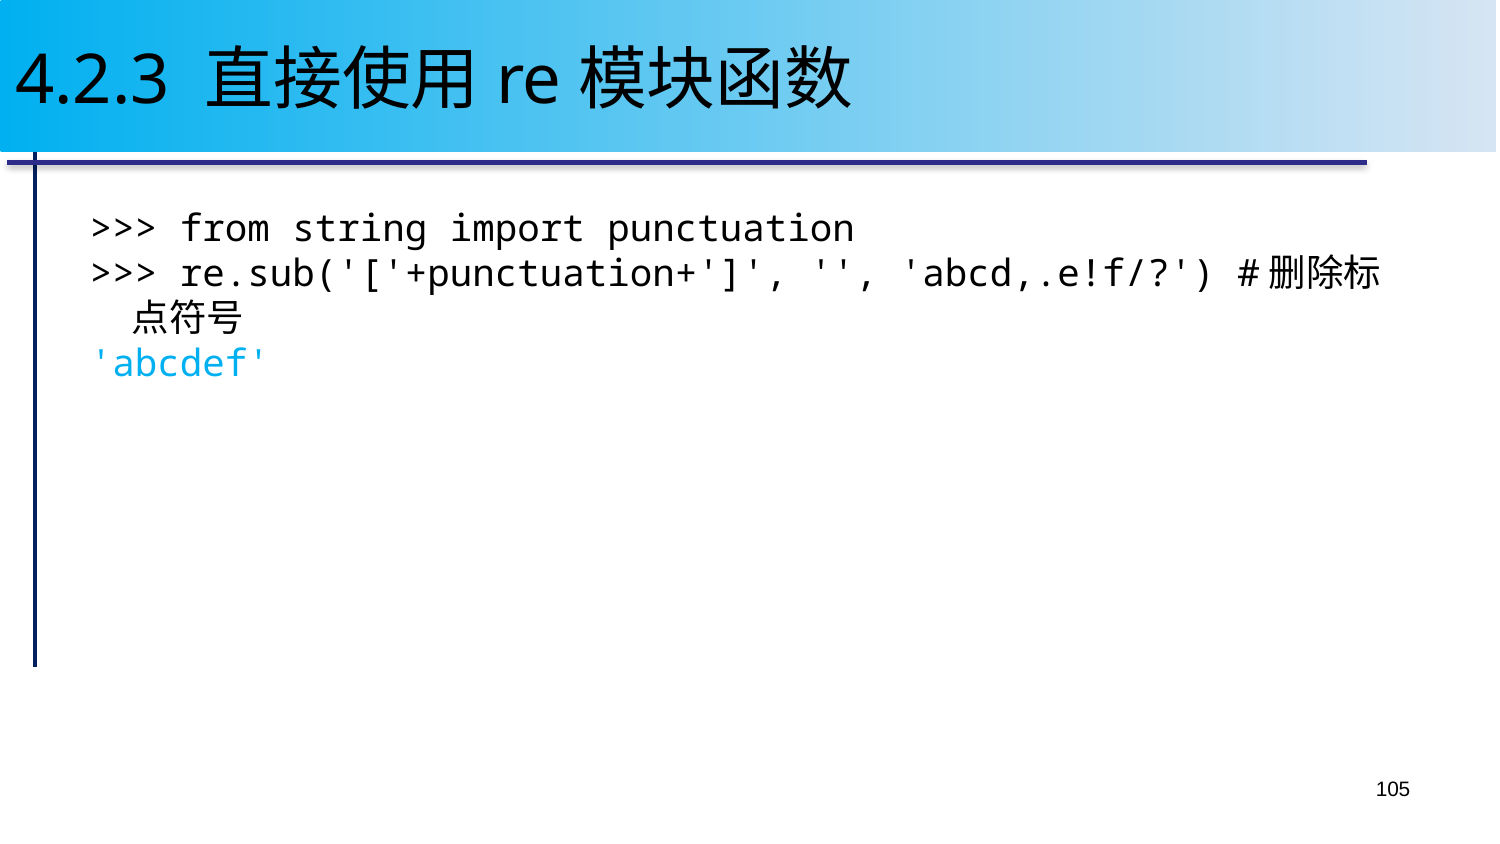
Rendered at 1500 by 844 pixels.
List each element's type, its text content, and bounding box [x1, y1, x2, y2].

slide_number 105 [1074, 768, 1425, 828]
list >>> from string import punctuation >>> re.sub('['+punctuation+']', '', 'abcd,.e!f/?') #删除标点符号 'abcdef' [74, 196, 1426, 755]
title 4.2.3 直接使用re模块函数 [0, 0, 1497, 152]
